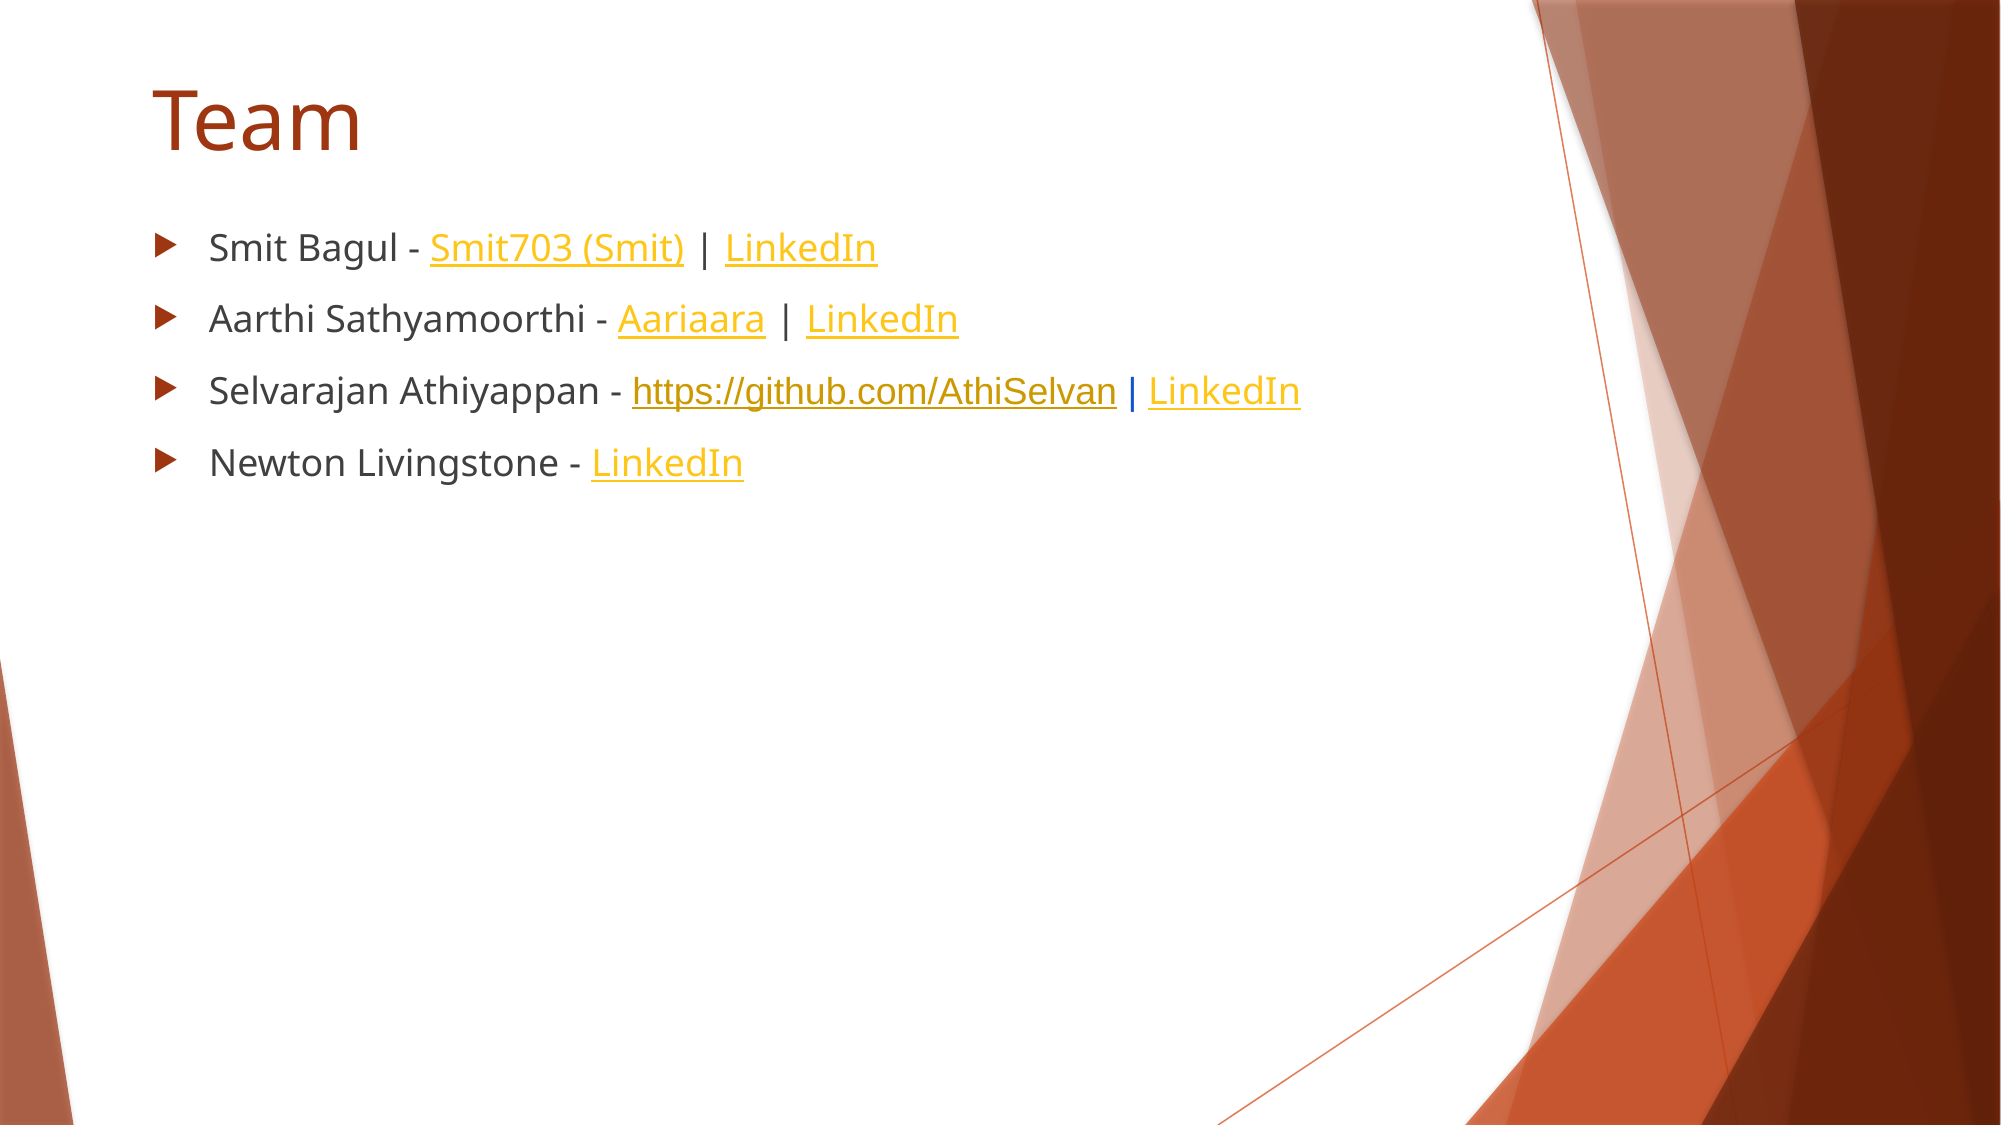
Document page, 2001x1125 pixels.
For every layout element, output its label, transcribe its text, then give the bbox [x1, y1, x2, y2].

list Smit Bagul - Smit703 (Smit) | LinkedIn Aarthi Sathyamoorthi - Aariaara | LinkedIn Selvarajan Athiyappan - https://github.com/AthiSelvan | LinkedIn Newton Livingstone - LinkedIn [137, 216, 1863, 1014]
title Team [137, 59, 1863, 176]
